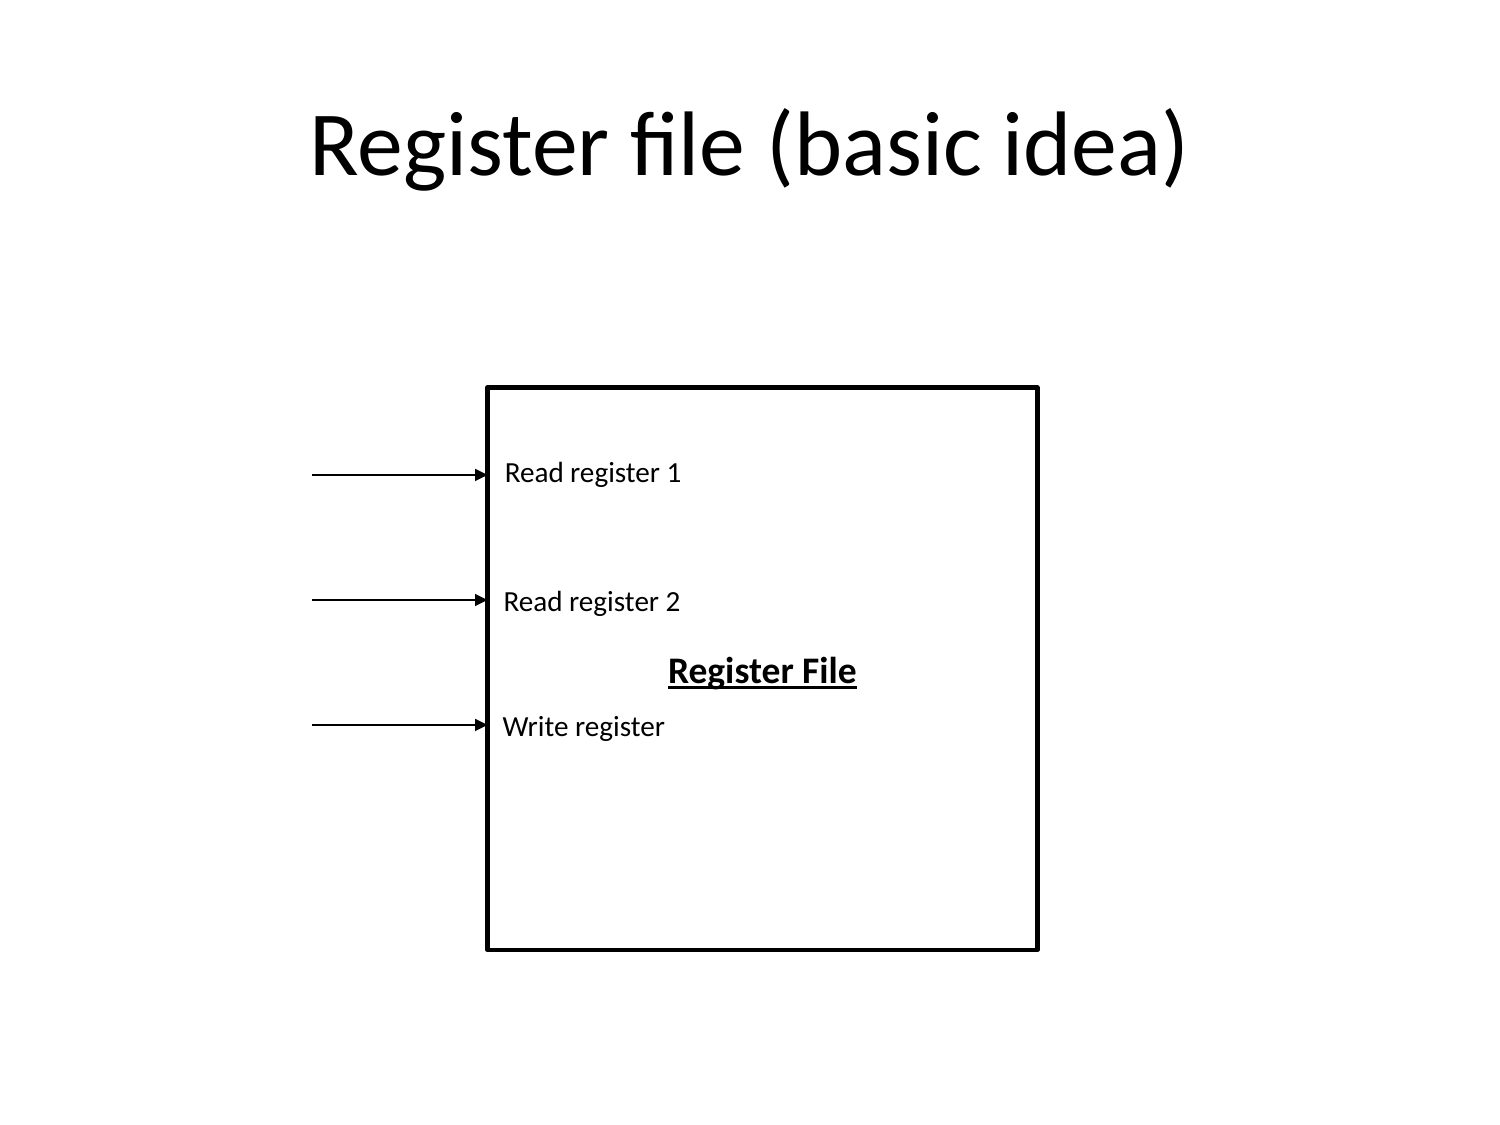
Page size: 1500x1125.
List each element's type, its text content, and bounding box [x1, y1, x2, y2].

text_box Register File [485, 385, 1040, 952]
title Register file (basic idea) [75, 45, 1425, 233]
text_box Write register [487, 699, 681, 750]
text_box Read register 1 [490, 446, 697, 497]
text_box Read register 2 [489, 574, 696, 625]
